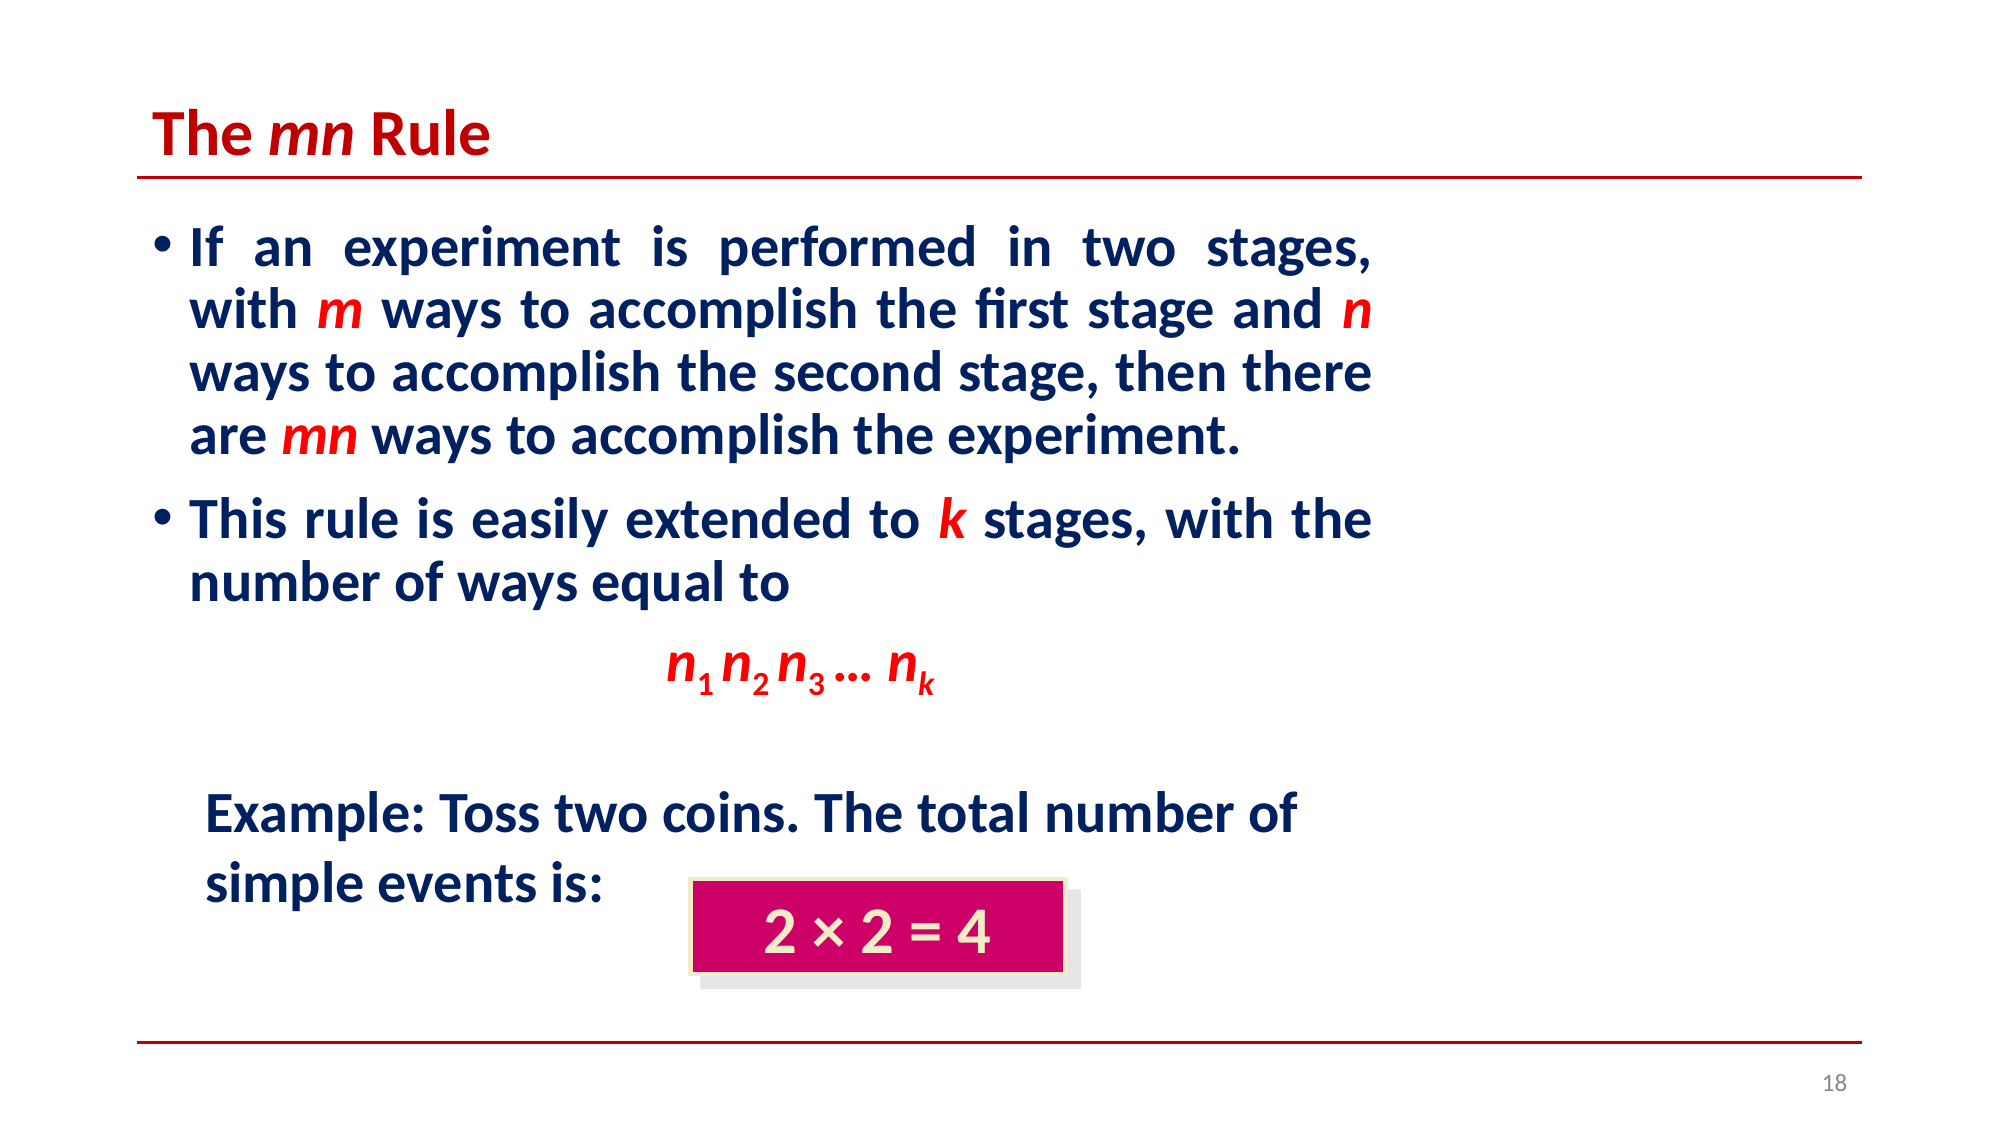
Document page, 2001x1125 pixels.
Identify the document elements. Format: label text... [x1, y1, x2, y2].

title The mn Rule [137, 90, 1863, 178]
slide_number ‹#› [1412, 1051, 1863, 1111]
text_box 2 × 2 = 4 [690, 878, 1066, 974]
list If an experiment is performed in two stages, with m ways to accomplish the first stage and n ways to accomplish the second stage, then there are mn ways to accomplish the experiment. This rule is easily extended to k stages, with the number of ways equal to n1 n2 n3 … nk [137, 208, 1388, 1014]
text_box Example: Toss two coins. The total number of simple events is: [190, 766, 1391, 922]
